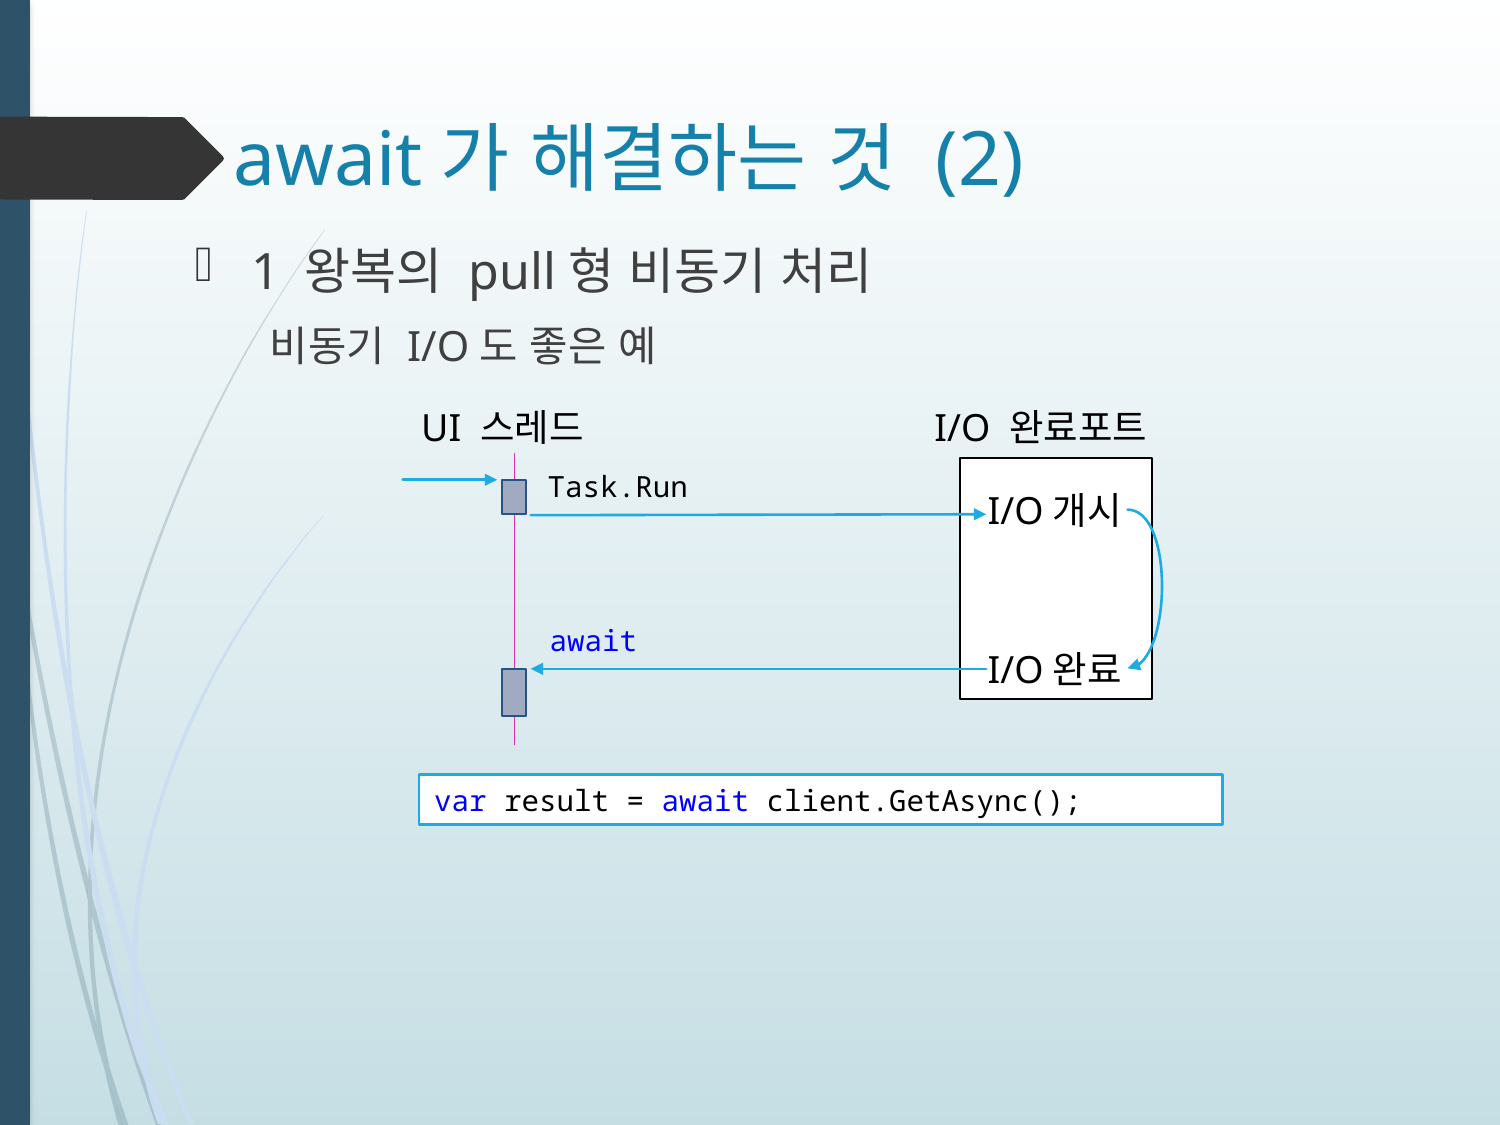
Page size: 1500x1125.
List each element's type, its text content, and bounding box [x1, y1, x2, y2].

text_box var result = await client.GetAsync(); [418, 773, 1224, 826]
text_box [501, 668, 510, 717]
text_box UI 스레드 [406, 397, 599, 457]
text_box [501, 479, 510, 515]
title await가 해결하는 것 (2) [218, 102, 1396, 209]
list 1 왕복의 pull형 비동기 처리 비동기 I/O도 좋은 예 [179, 231, 1400, 970]
text_box [518, 668, 527, 717]
text_box I/O개시 [981, 479, 1128, 540]
text_box [518, 479, 527, 515]
text_box I/O 완료포트 [919, 397, 1163, 457]
text_box Task.Run [533, 460, 703, 511]
text_box await [534, 614, 652, 665]
text_box I/O완료 [981, 638, 1128, 699]
